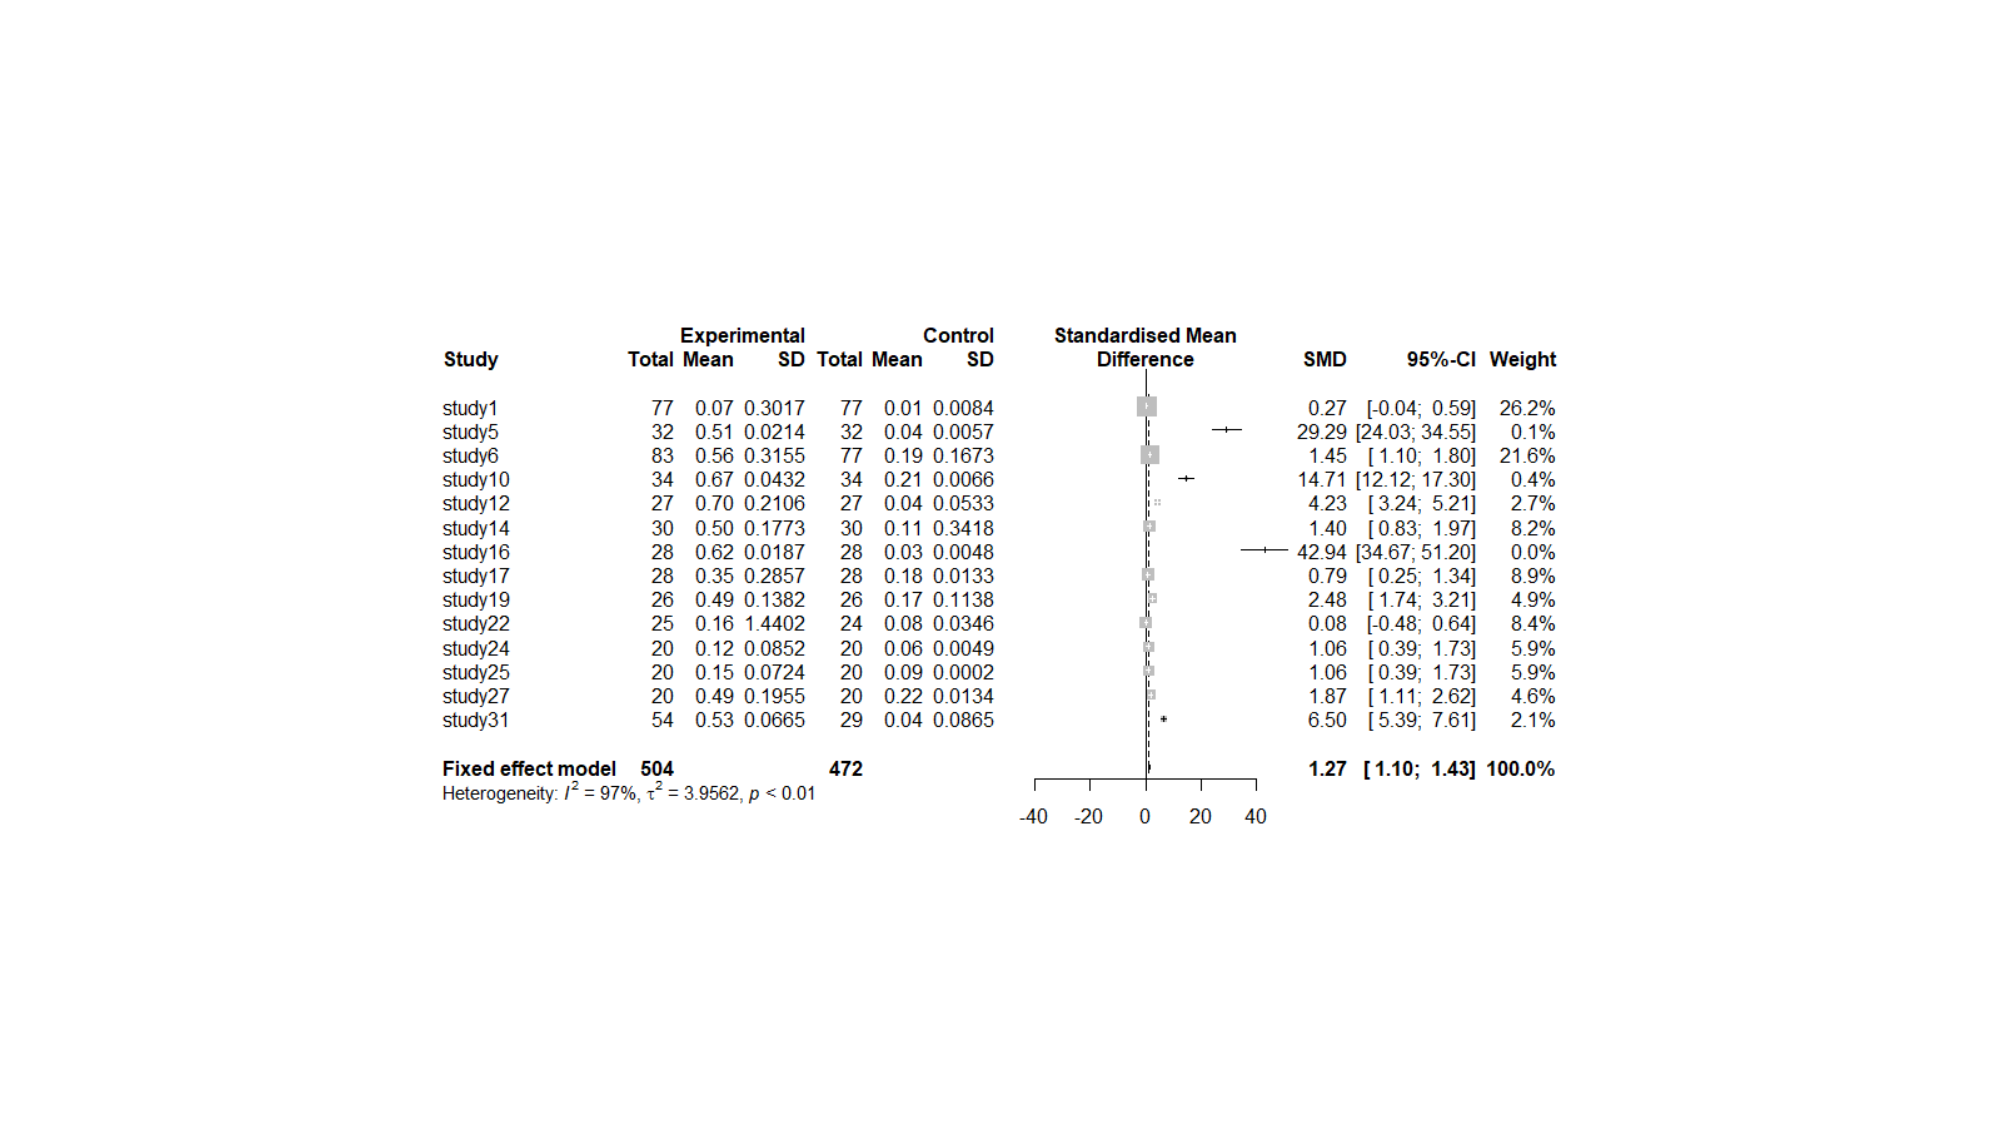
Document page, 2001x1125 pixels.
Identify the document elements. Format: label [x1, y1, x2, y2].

picture [325, 71, 1675, 1054]
